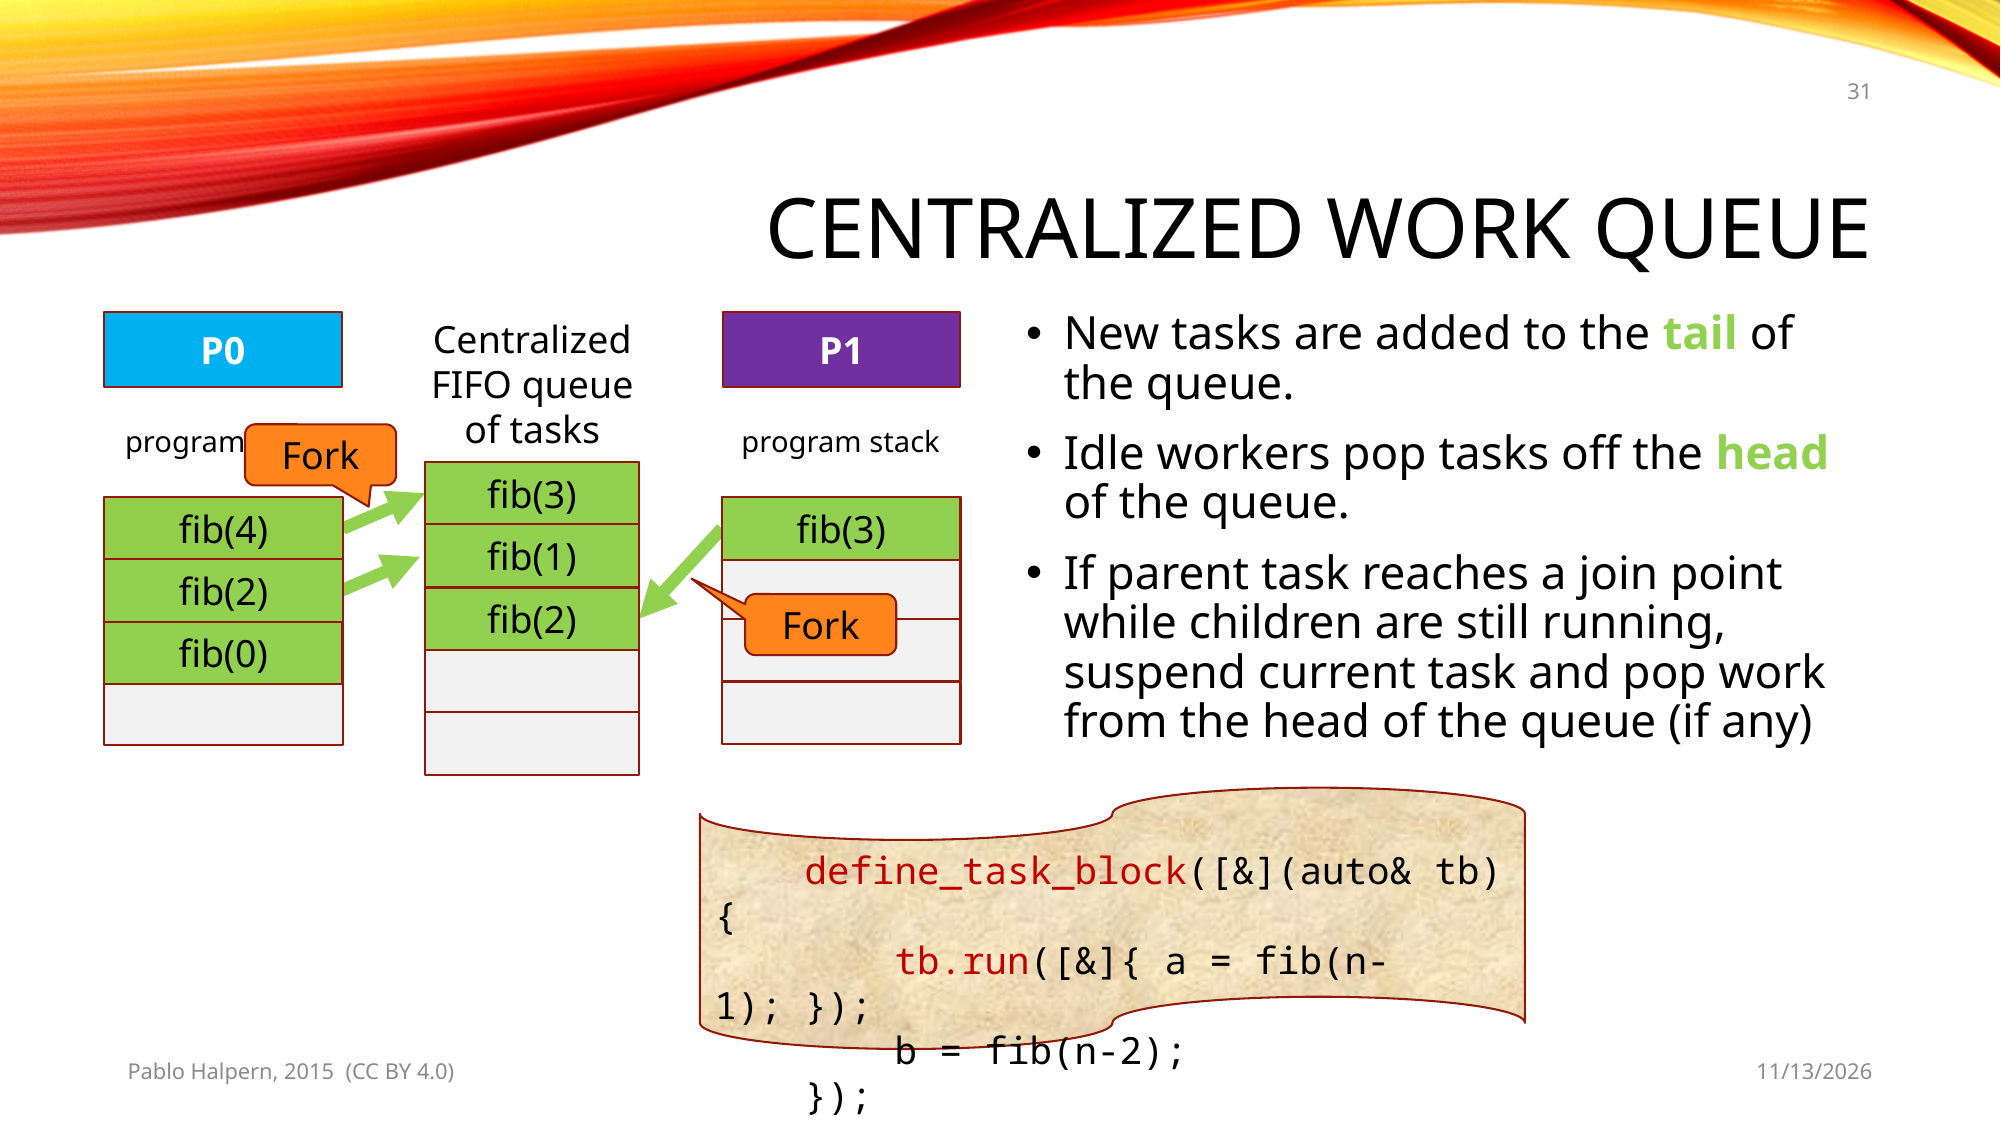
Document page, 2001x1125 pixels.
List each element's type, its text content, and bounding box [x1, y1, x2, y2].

slide_number 31 [1437, 62, 1888, 123]
text_box [721, 618, 962, 681]
text_box P0 [103, 311, 343, 388]
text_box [342, 492, 426, 529]
text_box fib(1) [424, 525, 640, 586]
text_box fib(3) [424, 461, 640, 525]
text_box fib(2) [103, 558, 344, 623]
text_box [424, 711, 640, 776]
text_box P1 [722, 311, 961, 388]
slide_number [1410, 1042, 1888, 1103]
text_box [721, 681, 962, 745]
text_box program stack [720, 416, 961, 466]
text_box Fork [243, 423, 398, 492]
text_box fib(3) [721, 496, 962, 561]
picture [0, 0, 2000, 237]
footer Pablo Halpern, 2015 (CC BY 4.0) [112, 1042, 1388, 1103]
text_box Centralized FIFO queue of tasks [401, 309, 664, 459]
text_box [103, 681, 344, 746]
text_box fib(2) [424, 586, 640, 651]
text_box fib(4) [103, 496, 344, 558]
text_box [424, 651, 640, 711]
text_box define_task_block([&](auto& tb){ tb.run([&]{ a = fib(n-1); }); b = fib(n-2); }); [698, 786, 1526, 1051]
text_box [723, 561, 962, 618]
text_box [337, 556, 420, 593]
list New tasks are added to the tail of the queue. Idle workers pop tasks off the head of the queue. If parent task reaches a join point while children are still running, suspend current task and pop work from the head of the queue (if any) [1011, 302, 1886, 963]
text_box program stack [104, 416, 345, 466]
text_box fib(0) [103, 621, 343, 685]
text_box Fork [723, 592, 898, 657]
title Centralized Work Queue [300, 125, 1888, 338]
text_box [638, 528, 723, 619]
